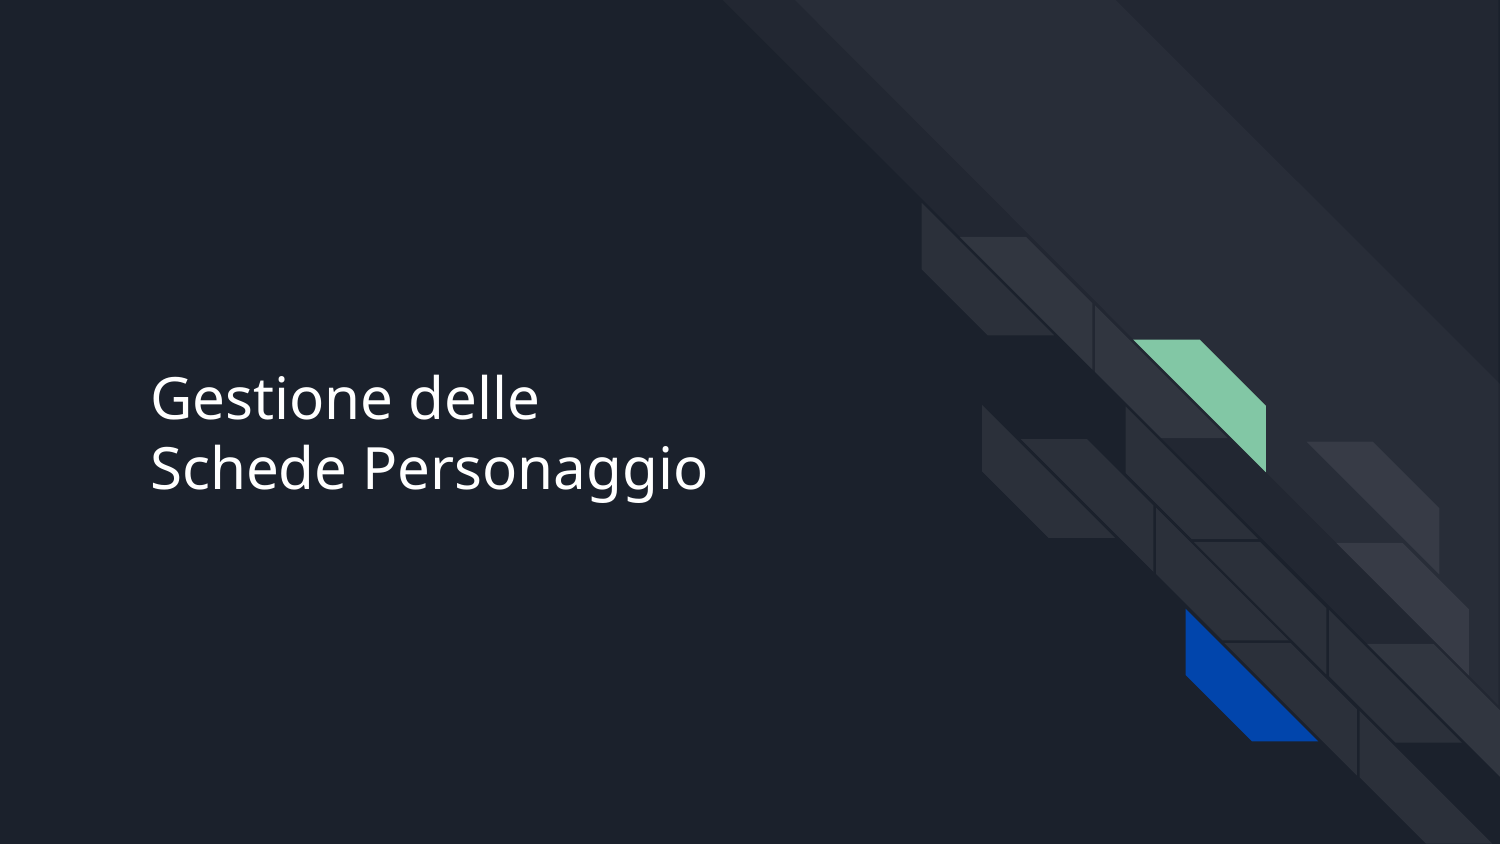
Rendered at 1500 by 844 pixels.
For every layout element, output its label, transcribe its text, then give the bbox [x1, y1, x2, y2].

title Gestione delle Schede Personaggio [135, 336, 911, 526]
